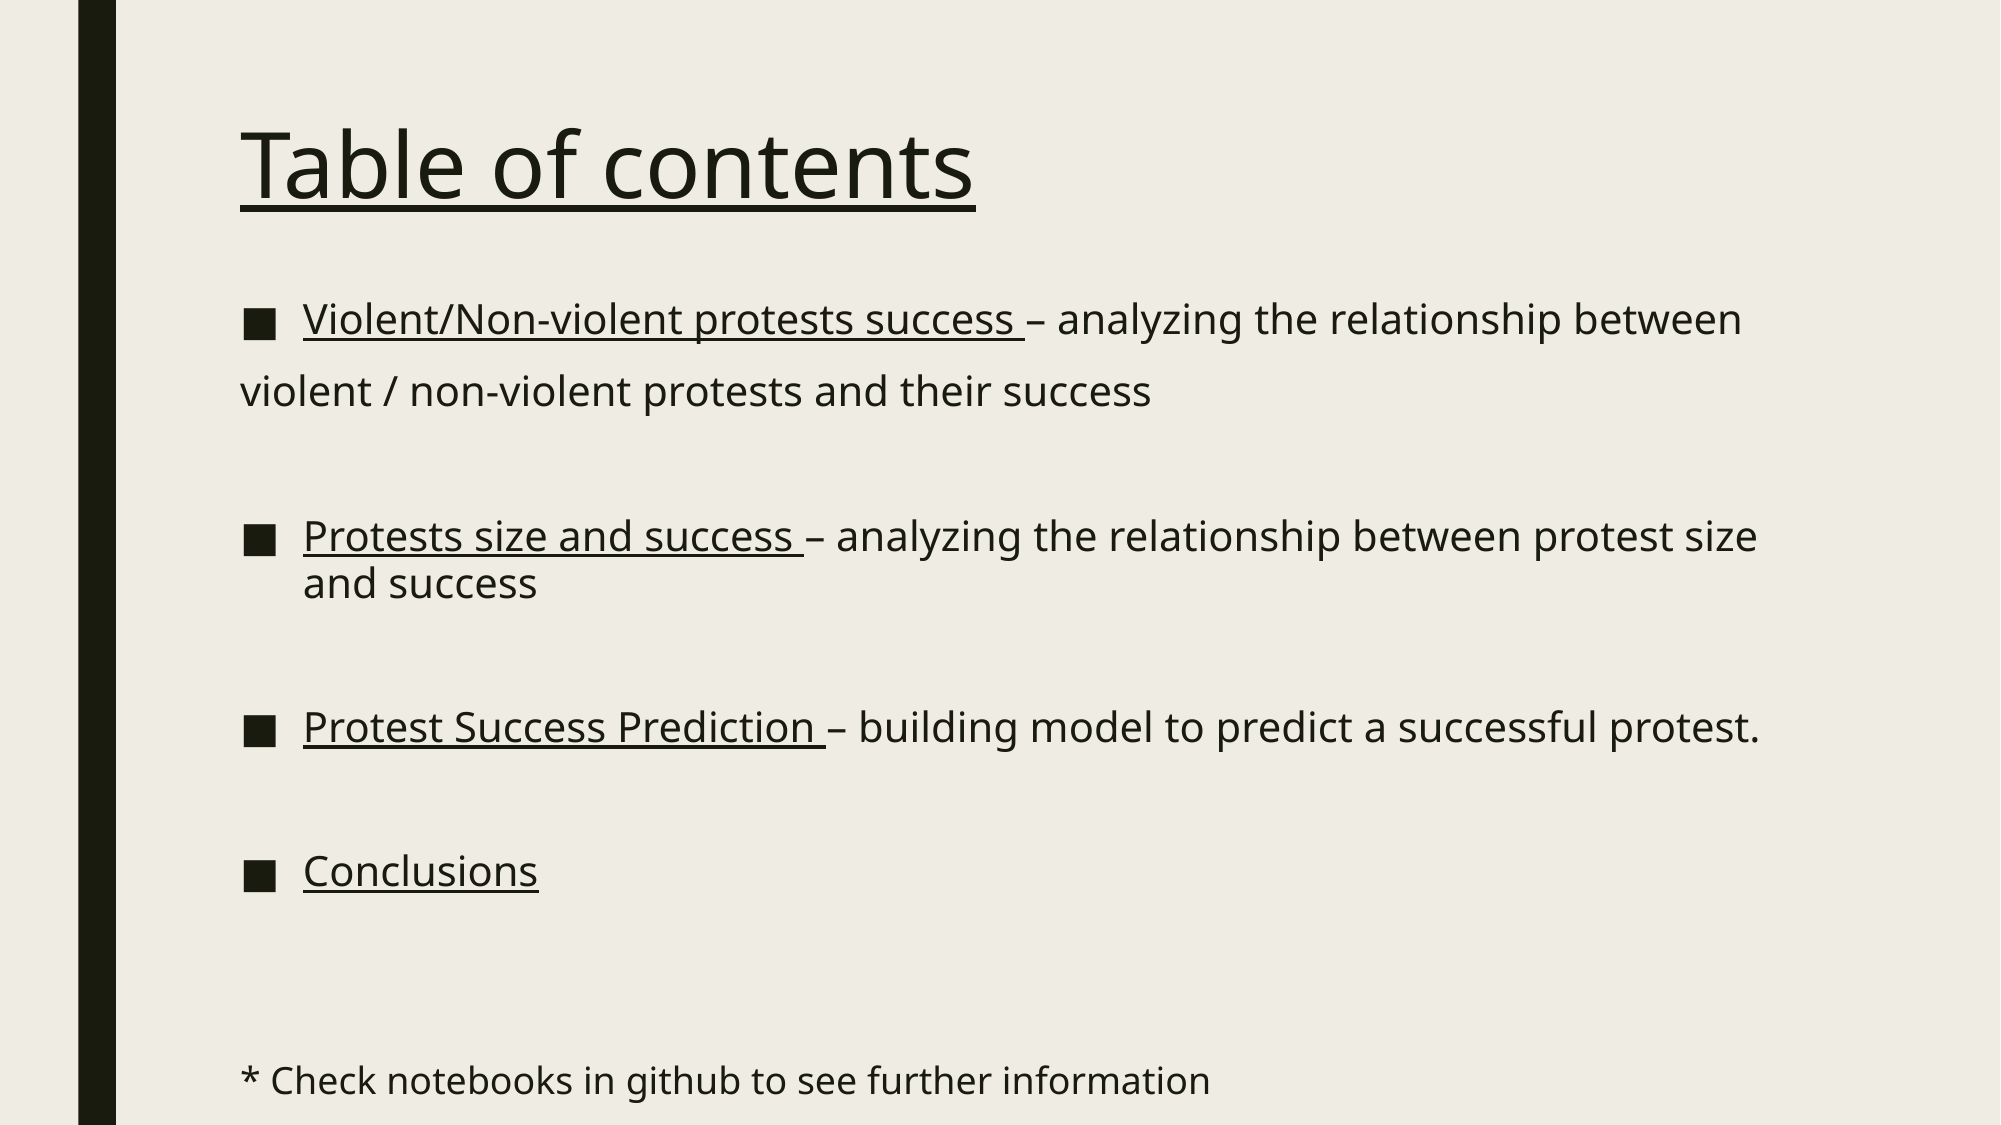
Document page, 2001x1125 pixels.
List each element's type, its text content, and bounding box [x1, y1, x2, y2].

list Violent/Non-violent protests success – analyzing the relationship between violent / non-violent protests and their success Protests size and success – analyzing the relationship between protest size and success Protest Success Prediction – building model to predict a successful protest. Conclusions * Check notebooks in github to see further information [225, 289, 1840, 1116]
title Table of contents [225, 112, 1800, 289]
